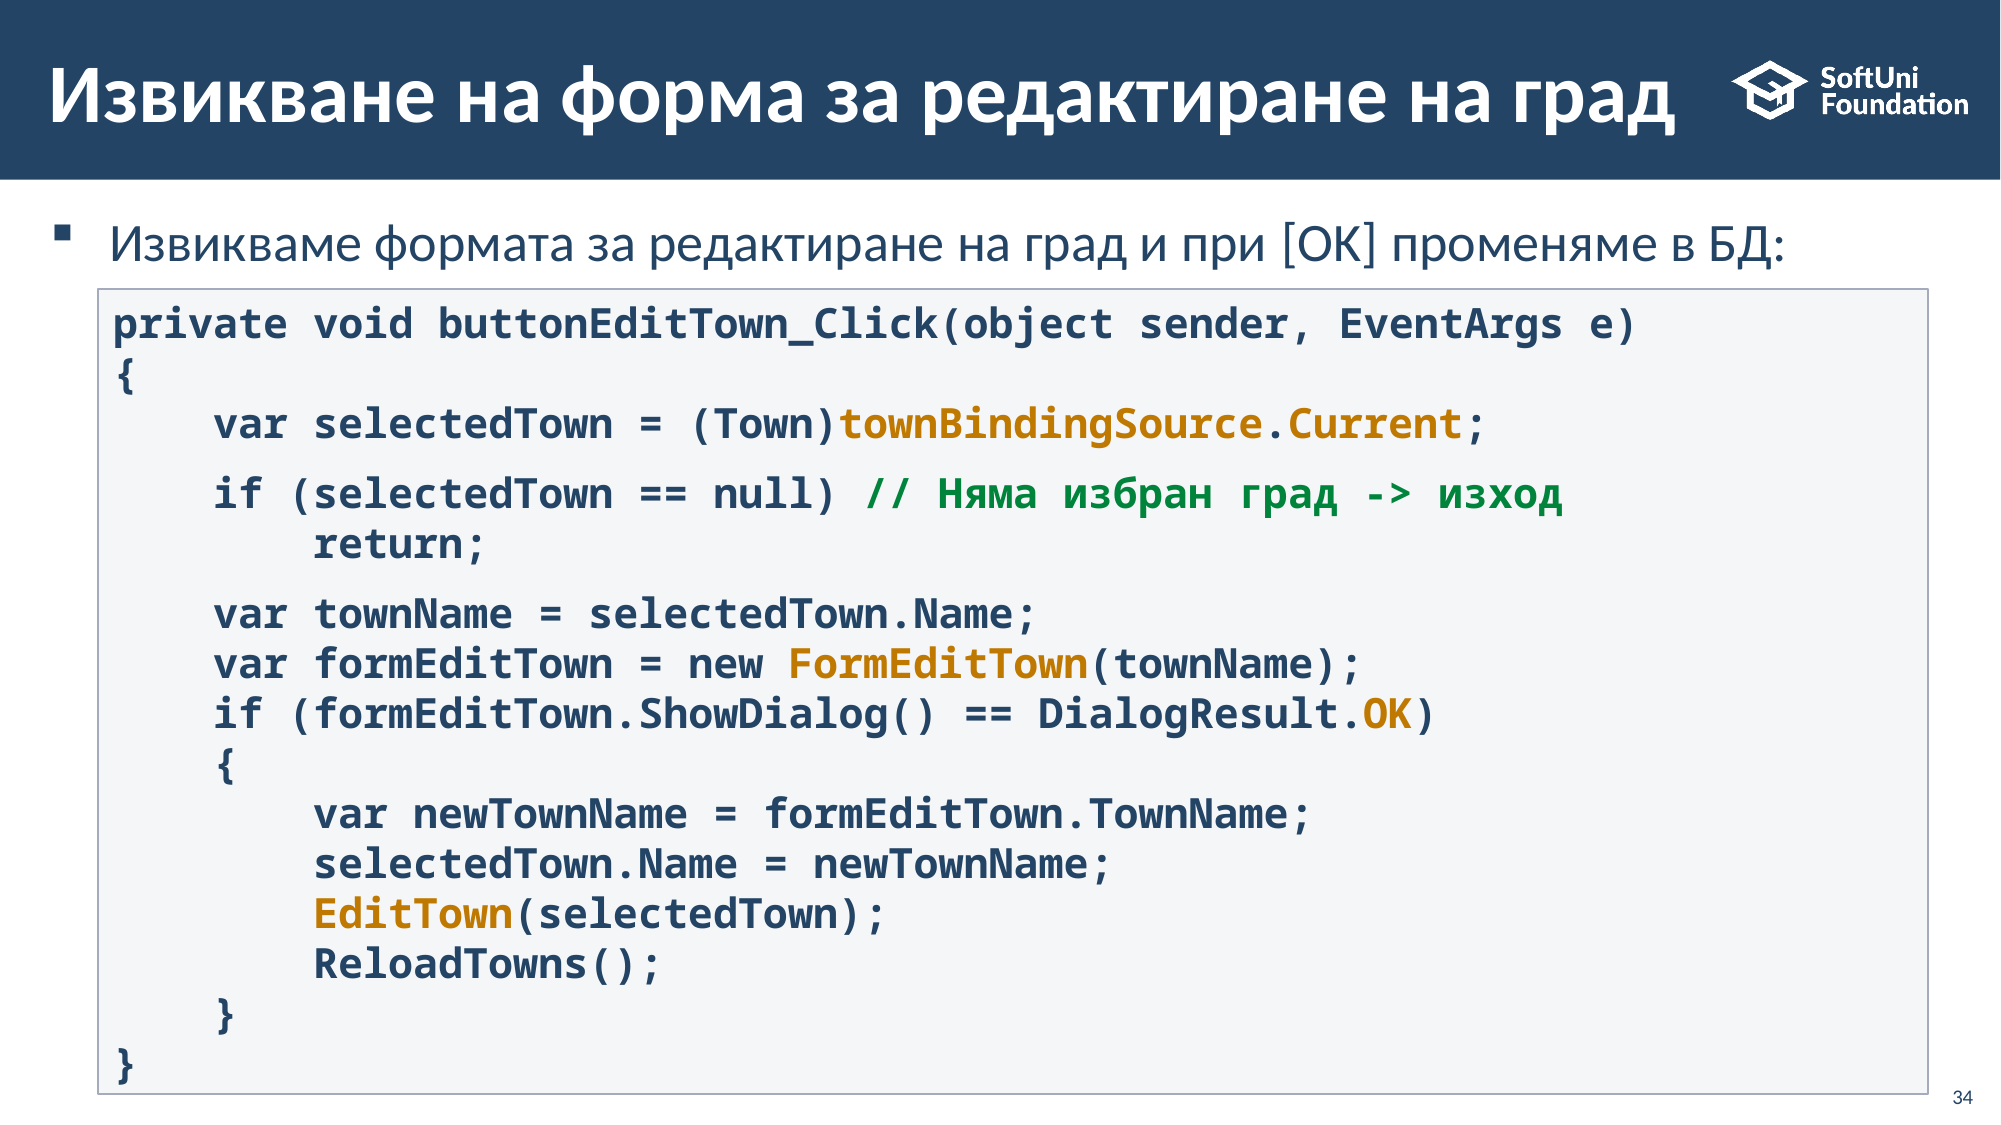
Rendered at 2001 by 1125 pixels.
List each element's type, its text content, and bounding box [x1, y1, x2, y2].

picture [1731, 60, 1968, 120]
slide_number 34 [1927, 1067, 1989, 1117]
text_box Извикваме формата за редактиране на град и при [OK] променяме в БД: [32, 197, 1971, 1105]
text_box private void buttonEditTown_Click(object sender, EventArgs e) { var selectedTown = (Town)townBindingSource.Current; if (selectedTown == null) // Няма избран град -> изход return; var townName = selectedTown.Name; var formEditTown = new FormEditTown(townName); if (formEditTown.ShowDialog() == DialogResult.OK) { var newTownName = formEditTown.TownName; selectedTown.Name = newTownName; EditTown(selectedTown); ReloadTowns(); } } [98, 289, 1929, 1095]
title Извикване на форма за редактиране на град [31, 16, 1716, 162]
